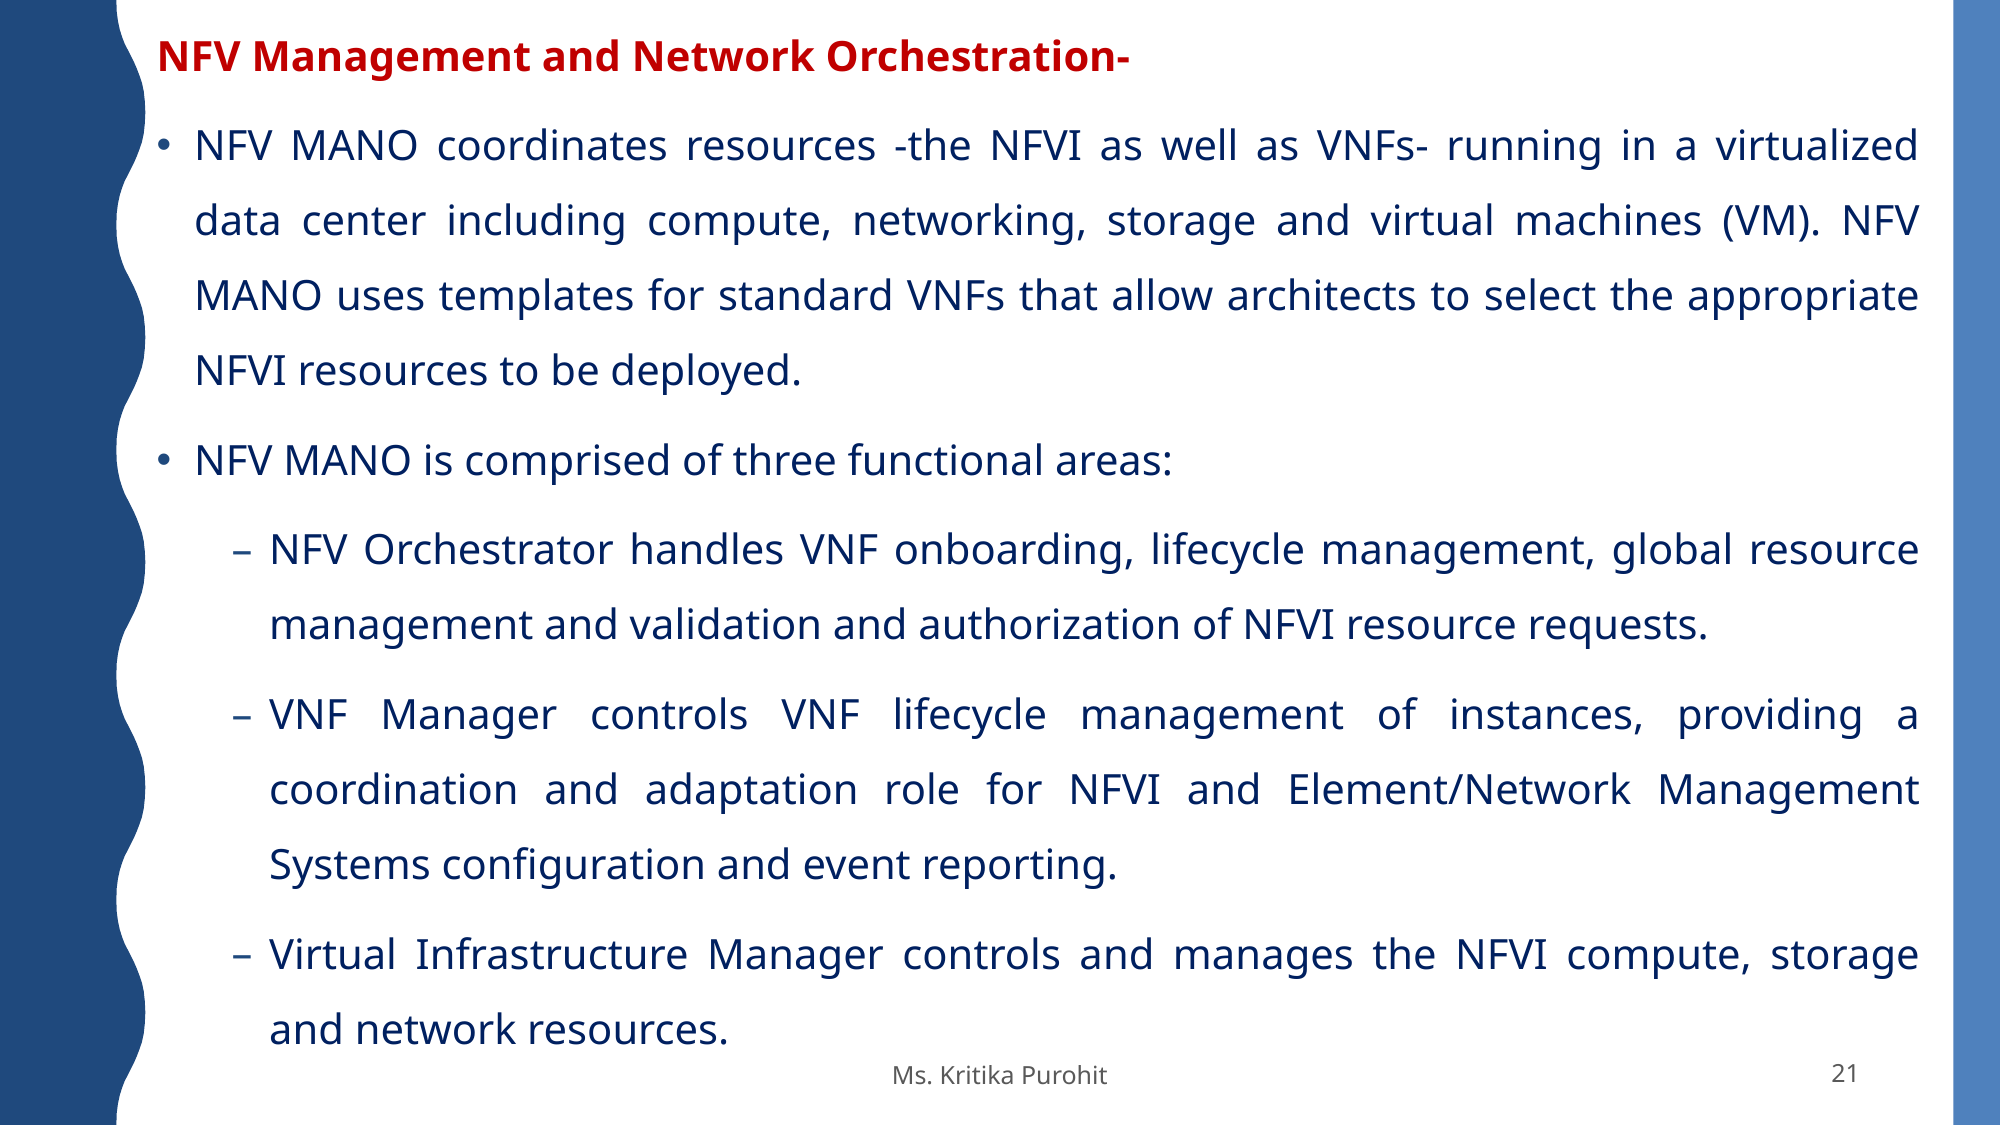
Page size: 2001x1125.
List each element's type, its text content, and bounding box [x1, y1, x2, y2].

footer Ms. Kritika Purohit [662, 1045, 1338, 1103]
slide_number 21 [1412, 1045, 1875, 1103]
list NFV Management and Network Orchestration- NFV MANO coordinates resources -the NFVI as well as VNFs- running in a virtualized data center including compute, networking, storage and virtual machines (VM). NFV MANO uses templates for standard VNFs that allow architects to select the appropriate NFVI resources to be deployed. NFV MANO is comprised of three functional areas: NFV Orchestrator handles VNF onboarding, lifecycle management, global resource management and validation and authorization of NFVI resource requests. VNF Manager controls VNF lifecycle management of instances, providing a coordination and adaptation role for NFVI and Element/Network Management Systems configuration and event reporting. Virtual Infrastructure Manager controls and manages the NFVI compute, storage and network resources. [141, 17, 1936, 1081]
